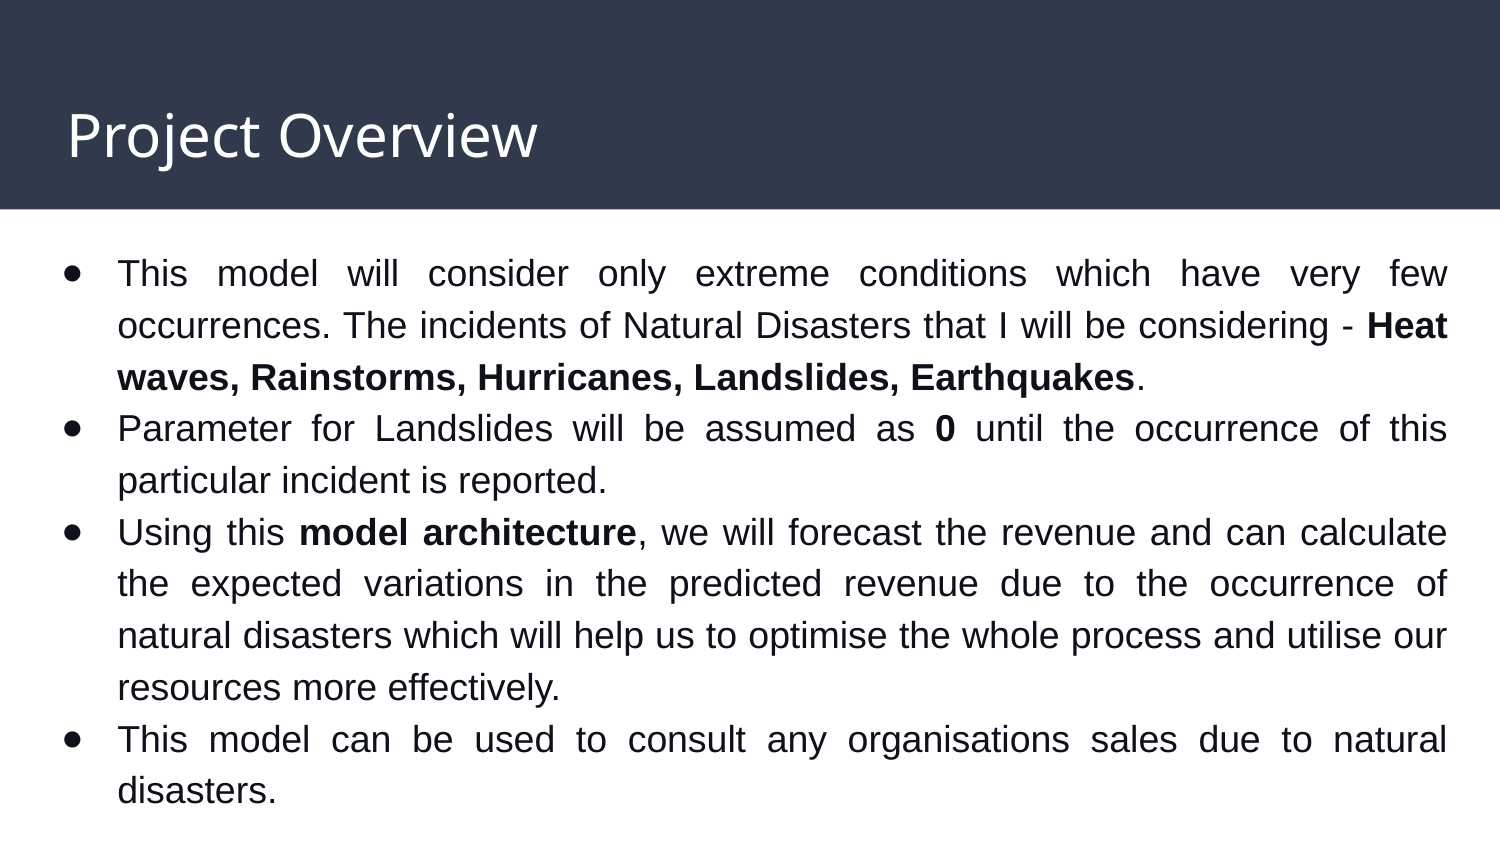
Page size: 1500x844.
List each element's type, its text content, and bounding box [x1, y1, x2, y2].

title Project Overview [51, 82, 1449, 185]
text_box This model will consider only extreme conditions which have very few occurrences. The incidents of Natural Disasters that I will be considering - Heat waves, Rainstorms, Hurricanes, Landslides, Earthquakes. Parameter for Landslides will be assumed as 0 until the occurrence of this particular incident is reported. Using this model architecture, we will forecast the revenue and can calculate the expected variations in the predicted revenue due to the occurrence of natural disasters which will help us to optimise the whole process and utilise our resources more effectively. This model can be used to consult any organisations sales due to natural disasters. [27, 227, 1463, 807]
